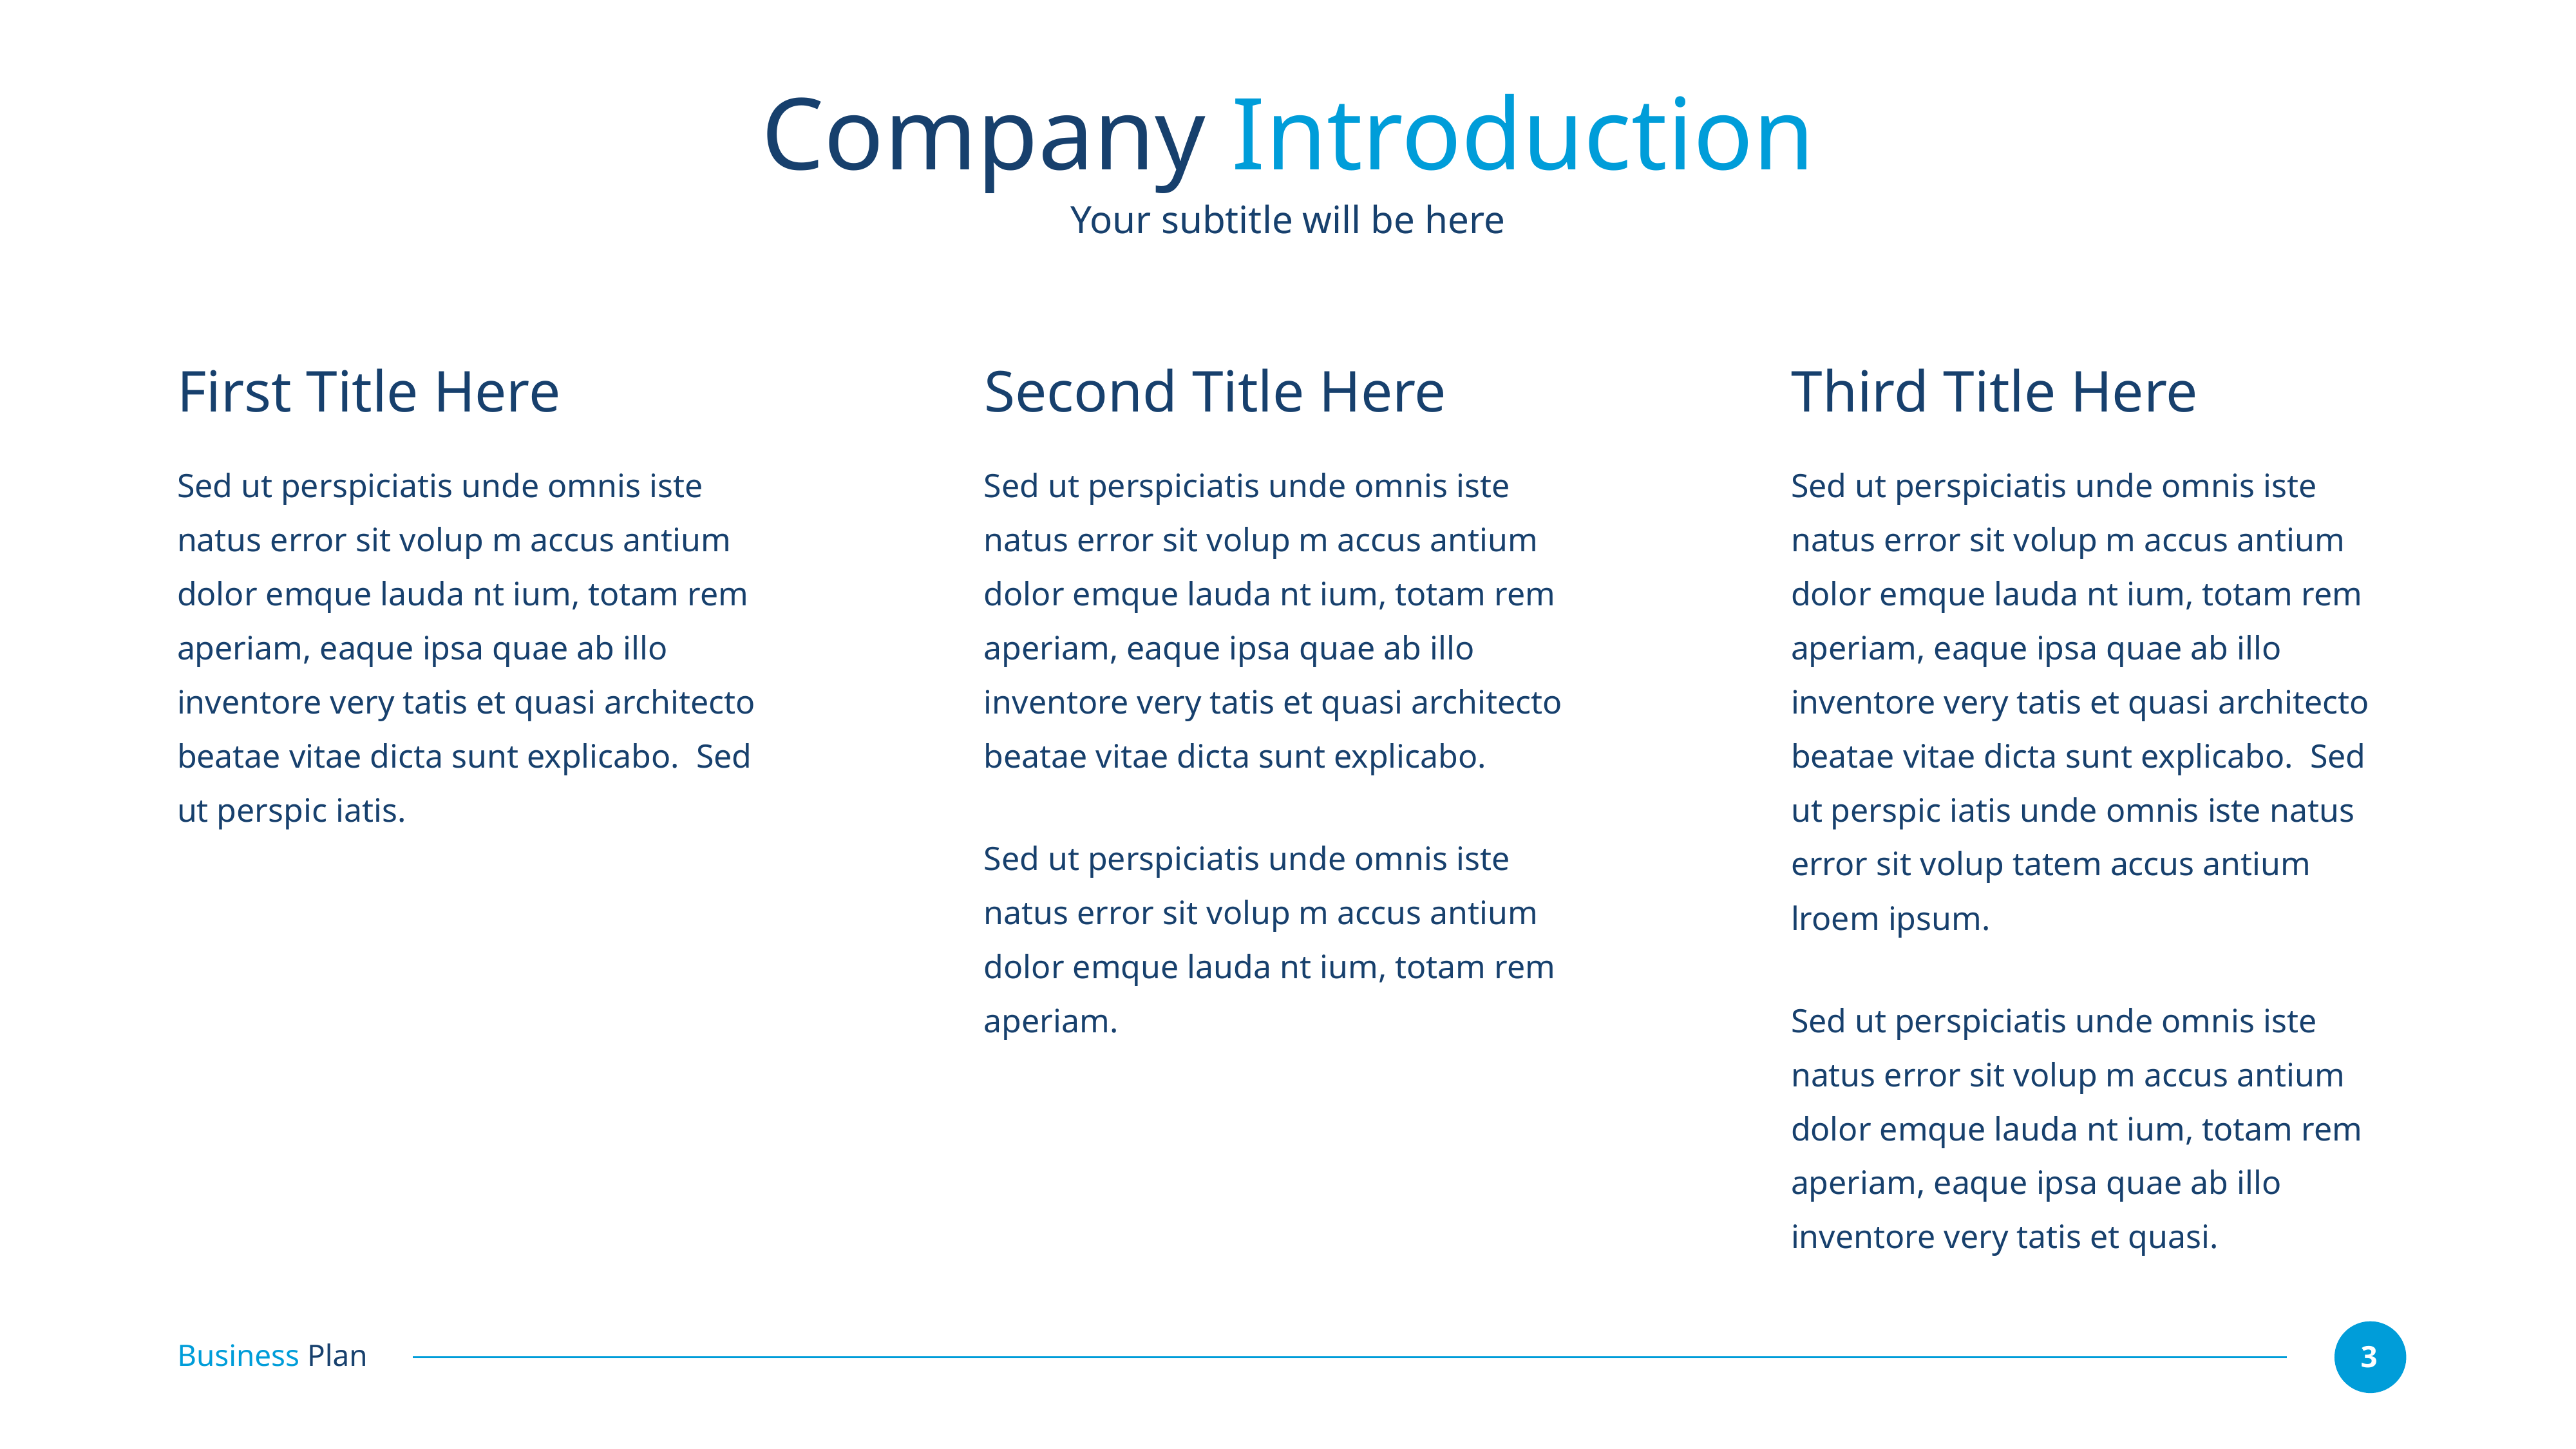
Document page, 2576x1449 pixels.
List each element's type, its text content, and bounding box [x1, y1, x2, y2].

text_box Sed ut perspiciatis unde omnis iste natus error sit volup m accus antium dolor emque lauda nt ium, totam rem aperiam, eaque ipsa quae ab illo inventore very tatis et quasi architecto beatae vitae dicta sunt explicabo. Sed ut perspic iatis. [176, 450, 785, 778]
text_box Sed ut perspiciatis unde omnis iste natus error sit volup m accus antium dolor emque lauda nt ium, totam rem aperiam, eaque ipsa quae ab illo inventore very tatis et quasi architecto beatae vitae dicta sunt explicabo. Sed ut perspic iatis unde omnis iste natus error sit volup tatem accus antium lroem ipsum. Sed ut perspiciatis unde omnis iste natus error sit volup m accus antium dolor emque lauda nt ium, totam rem aperiam, eaque ipsa quae ab illo inventore very tatis et quasi. [1791, 450, 2399, 1209]
text_box First Title Here [177, 355, 785, 424]
text_box Second Title Here [984, 355, 1592, 424]
text_box Sed ut perspiciatis unde omnis iste natus error sit volup m accus antium dolor emque lauda nt ium, totam rem aperiam, eaque ipsa quae ab illo inventore very tatis et quasi architecto beatae vitae dicta sunt explicabo. Sed ut perspiciatis unde omnis iste natus error sit volup m accus antium dolor emque lauda nt ium, totam rem aperiam. [983, 450, 1592, 985]
text_box Third Title Here [1791, 355, 2399, 424]
list Your subtitle will be here [177, 196, 2399, 243]
title Company Introduction [177, 70, 2399, 193]
